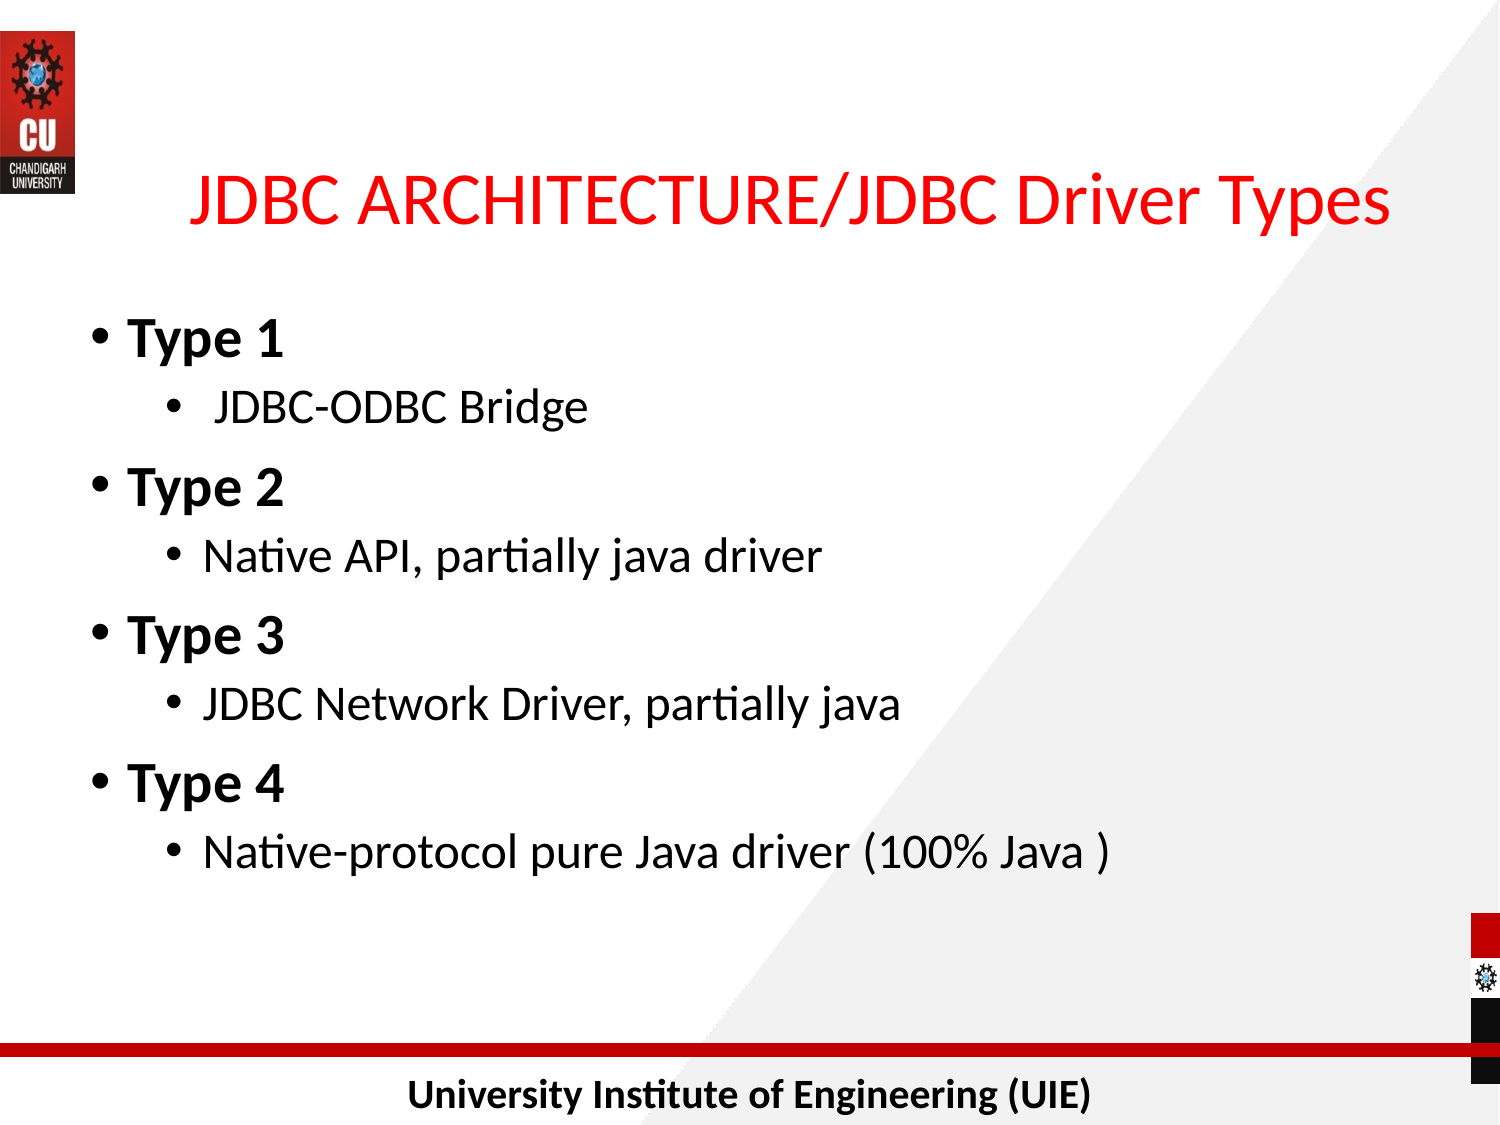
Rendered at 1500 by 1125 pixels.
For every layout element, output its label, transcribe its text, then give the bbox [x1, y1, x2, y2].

title JDBC ARCHITECTURE/JDBC Driver Types [174, 149, 1450, 250]
picture [0, 1057, 1500, 1125]
list Type 1 JDBC-ODBC Bridge Type 2 Native API, partially java driver Type 3 JDBC Network Driver, partially java Type 4 Native-protocol pure Java driver (100% Java ) [75, 299, 1388, 1000]
picture [0, 0, 1500, 1043]
